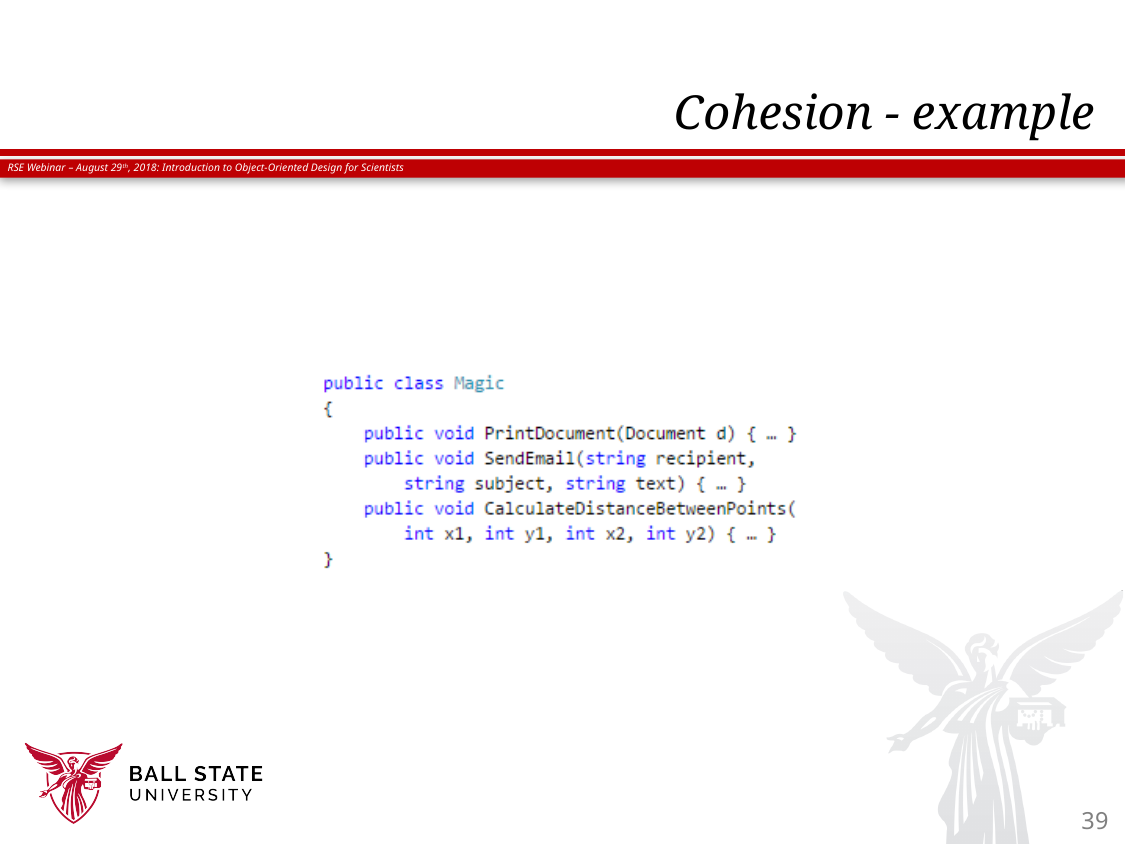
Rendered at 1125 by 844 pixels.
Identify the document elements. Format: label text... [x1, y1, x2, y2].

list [316, 369, 812, 577]
picture [0, 708, 297, 844]
title Cohesion - example [0, 0, 1125, 147]
slide_number 39 [1001, 798, 1124, 844]
